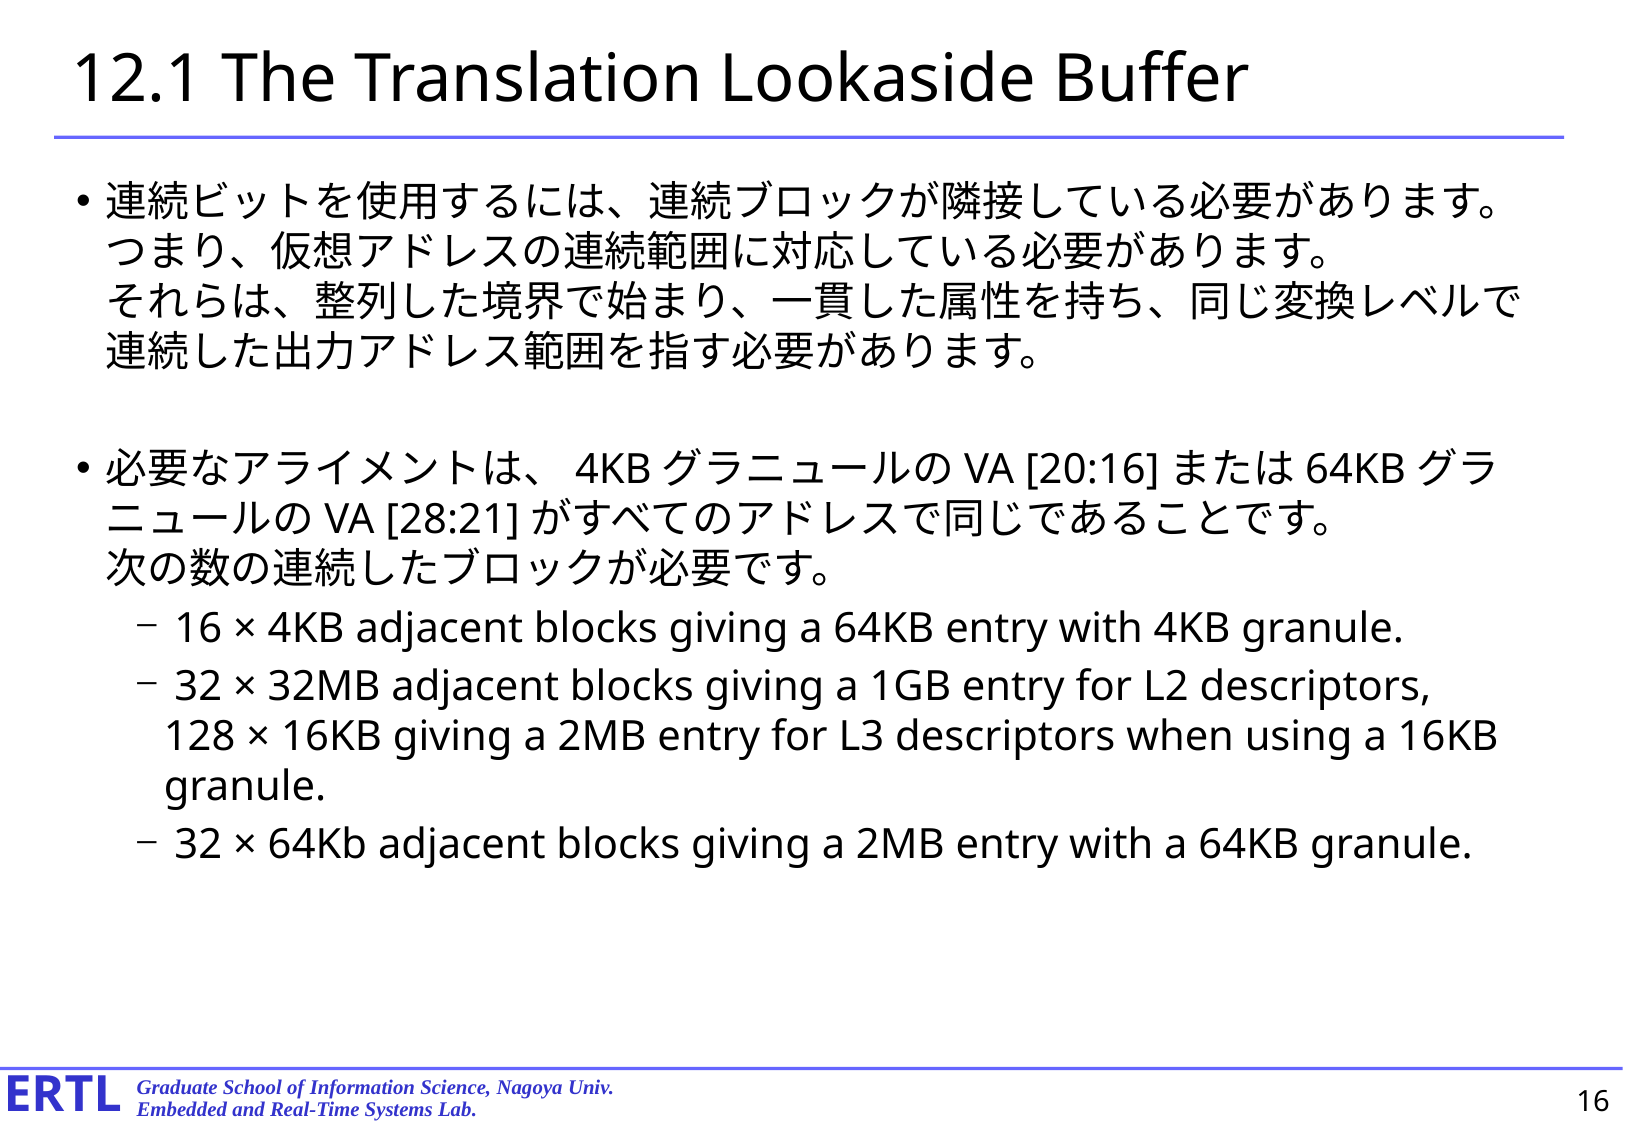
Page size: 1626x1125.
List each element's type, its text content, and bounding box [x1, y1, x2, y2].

slide_number 16 [1286, 1074, 1625, 1125]
list 連続ビットを使用するには、連続ブロックが隣接している必要があります。つまり、仮想アドレスの連続範囲に対応している必要があります。 それらは、整列した境界で始まり、一貫した属性を持ち、同じ変換レベルで連続した出力アドレス範囲を指す必要があります。 必要なアライメントは、4KBグラニュールのVA [20:16]または64KBグラニュールのVA [28:21]がすべてのアドレスで同じであることです。 次の数の連続したブロックが必要です。 16 × 4KB adjacent blocks giving a 64KB entry with 4KB granule. 32 × 32MB adjacent blocks giving a 1GB entry for L2 descriptors, 128 × 16KB giving a 2MB entry for L3 descriptors when using a 16KB granule. 32 × 64Kb adjacent blocks giving a 2MB entry with a 64KB granule. [60, 167, 1560, 1039]
title 12.1 The Translation Lookaside Buffer [56, 37, 1504, 113]
